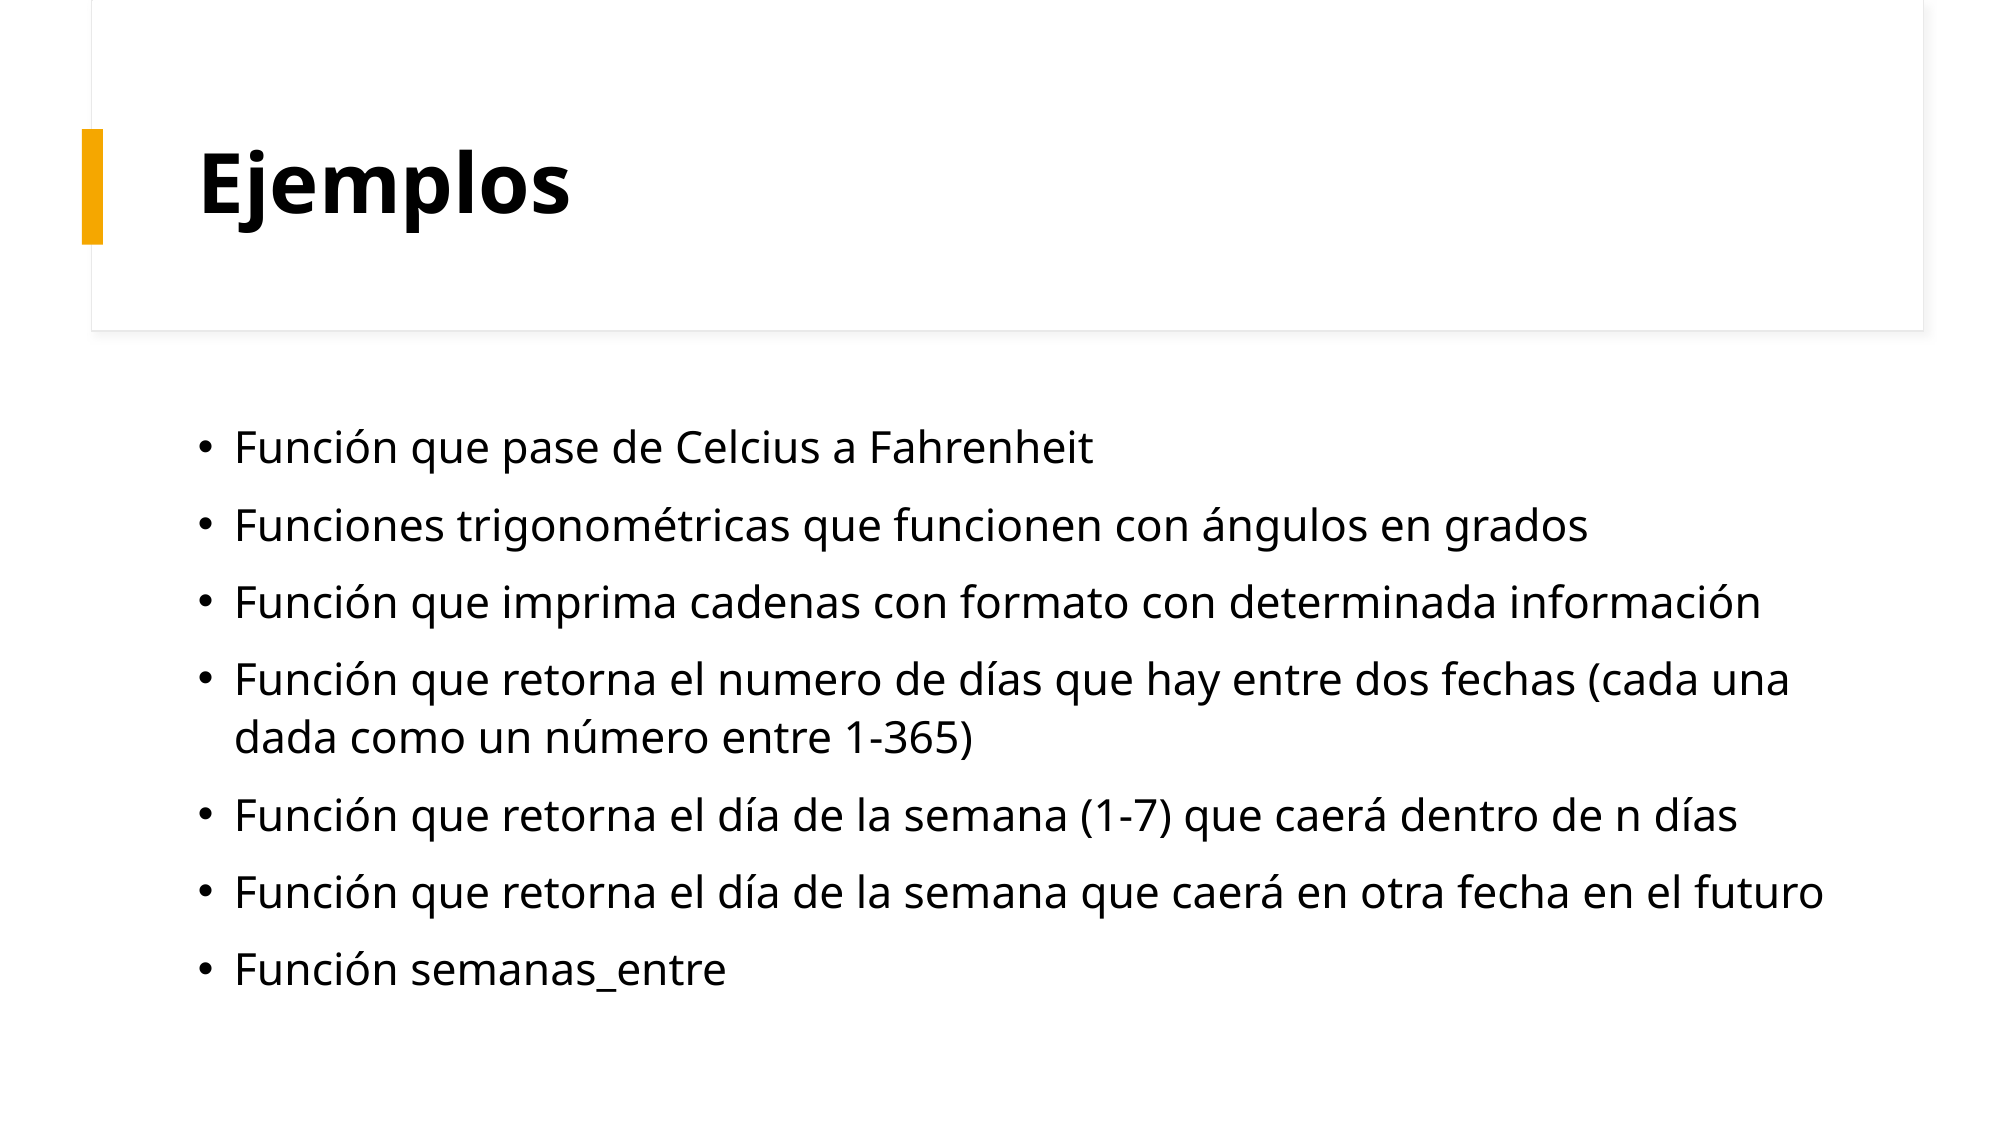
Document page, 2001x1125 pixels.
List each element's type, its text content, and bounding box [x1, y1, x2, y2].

list Función que pase de Celcius a Fahrenheit Funciones trigonométricas que funcionen con ángulos en grados Función que imprima cadenas con formato con determinada información Función que retorna el numero de días que hay entre dos fechas (cada una dada como un número entre 1-365) Función que retorna el día de la semana (1-7) que caerá dentro de n días Función que retorna el día de la semana que caerá en otra fecha en el futuro Función semanas_entre [183, 406, 1851, 1013]
title Ejemplos [183, 90, 1851, 284]
